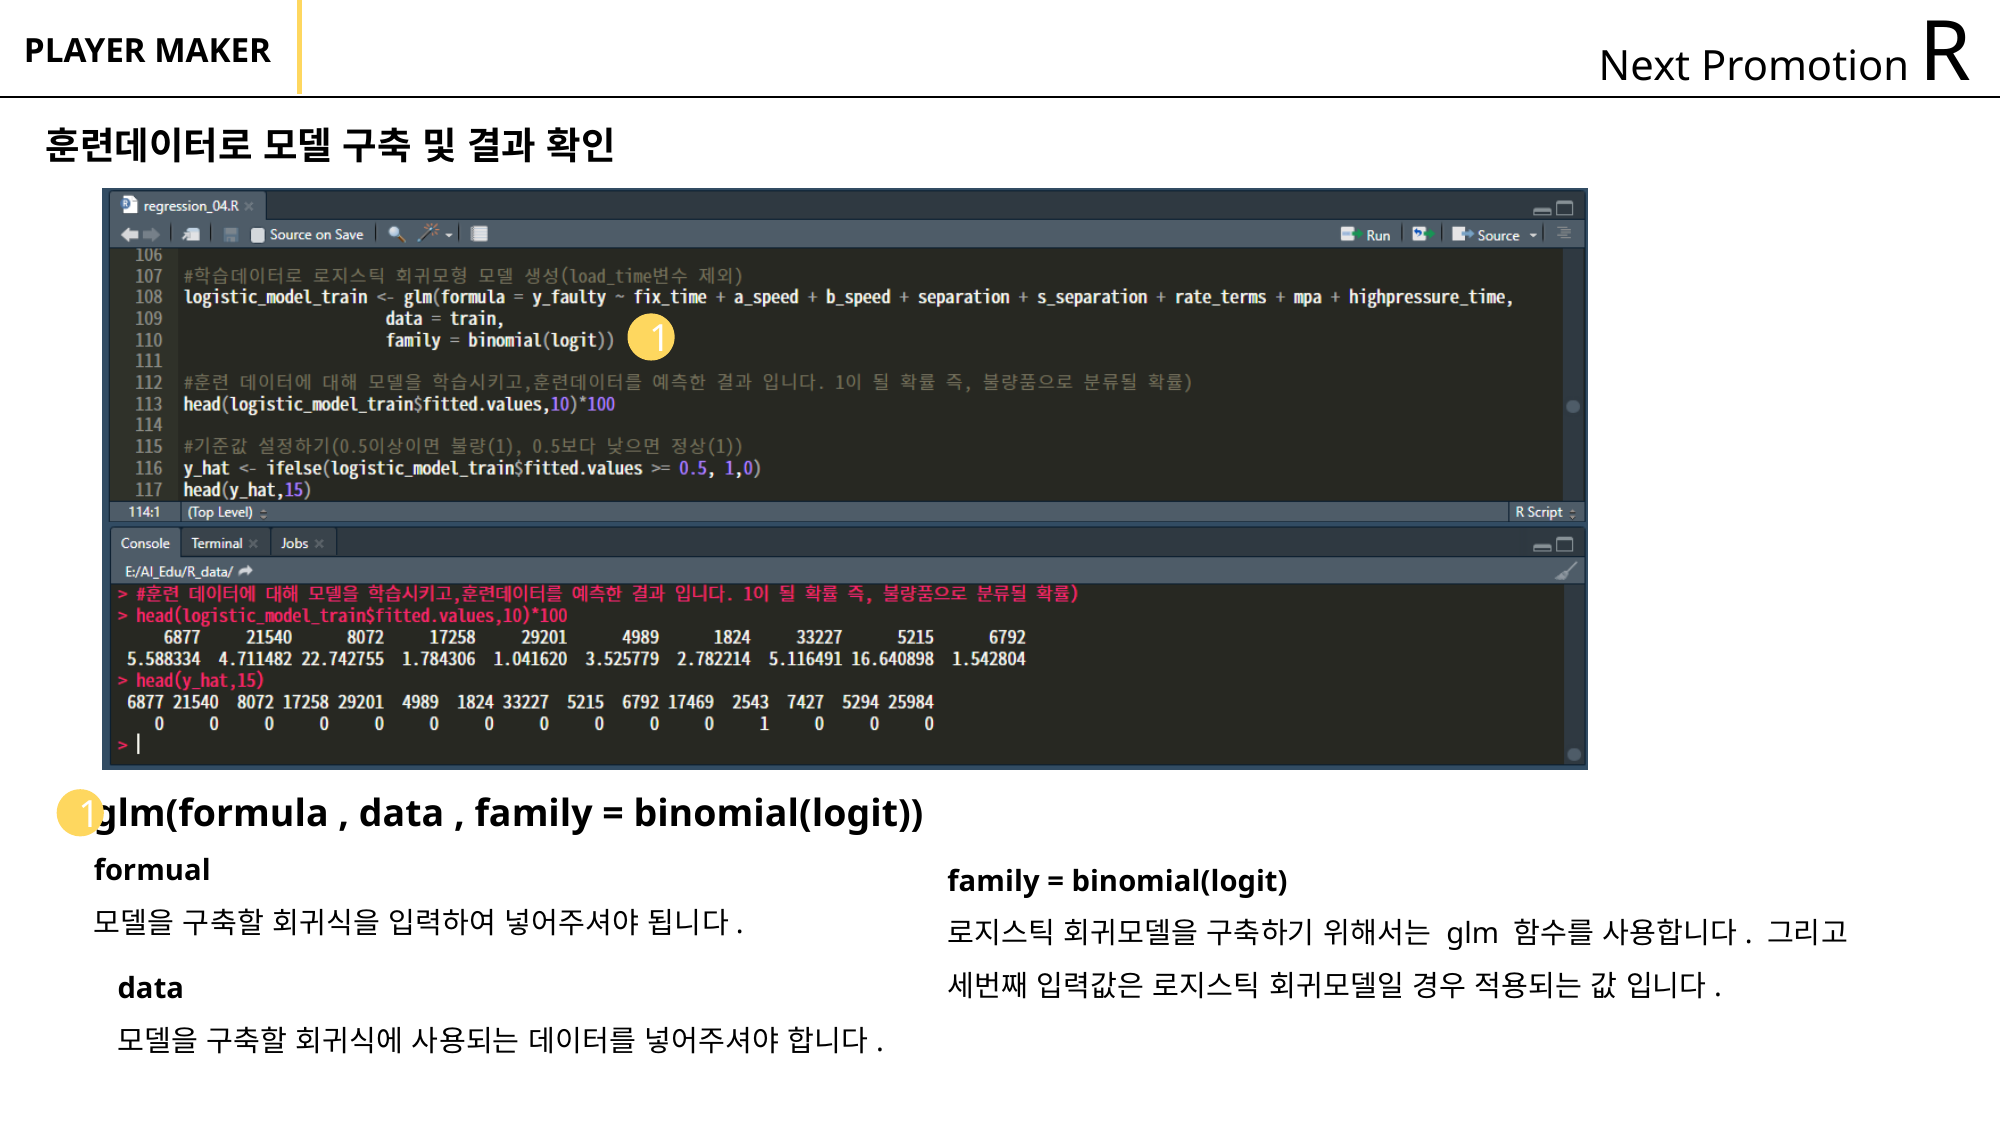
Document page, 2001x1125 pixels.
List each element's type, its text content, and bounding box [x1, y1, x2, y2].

text_box PLAYER MAKER [302, 21, 311, 77]
picture [102, 188, 1588, 770]
text_box 훈련데이터로 모델 구축 및 결과 확인 [31, 114, 642, 175]
text_box family = binomial(logit) 로지스틱 회귀모델을 구축하기 위해서는 glm 함수를 사용합니다. 그리고 세번째 입력값은 로지스틱 회귀모델일 경우 적용되는 값 입니다. [932, 837, 1933, 1010]
text_box Next Promotion R [1432, 0, 1987, 96]
text_box PLAYER MAKER [0, 21, 297, 77]
text_box glm(formula , data , family = binomial(logit)) formual 모델을 구축할 회귀식을 입력하여 넣어주셔야 됩니다. [78, 759, 940, 999]
text_box 1 [55, 788, 105, 838]
text_box Next Promotion R [1432, 98, 1987, 105]
text_box data 모델을 구축할 회귀식에 사용되는 데이터를 넣어주셔야 합니다. [102, 944, 1103, 1065]
